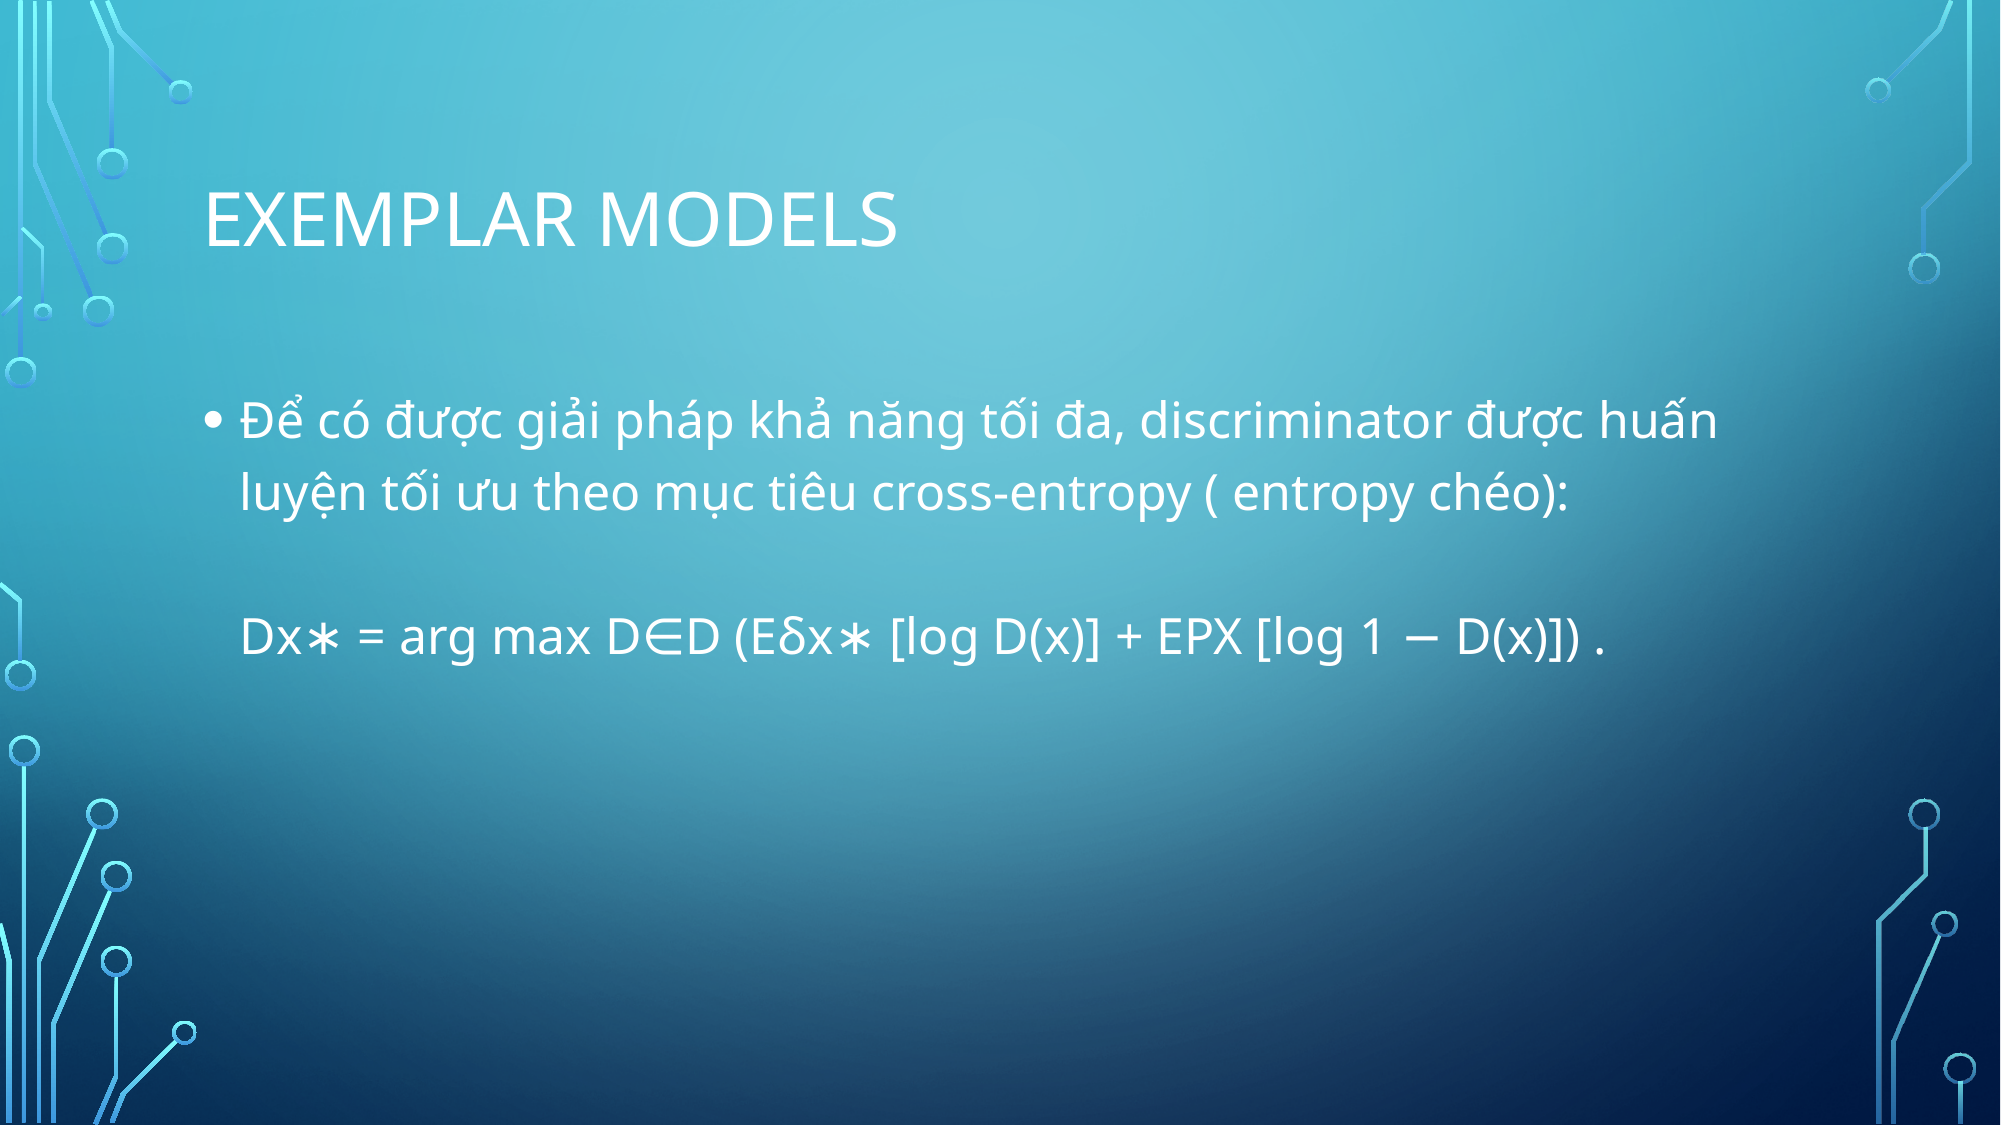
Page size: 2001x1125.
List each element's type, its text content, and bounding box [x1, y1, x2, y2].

title Exemplar models [187, 101, 1813, 344]
list Để có được giải pháp khả năng tối đa, discriminator được huấn luyện tối ưu theo mục tiêu cross-entropy ( entropy chéo): Dx∗ = arg max D∈D (Eδx∗ [log D(x)] + EPX [log 1 − D(x)]) . [187, 369, 1813, 950]
